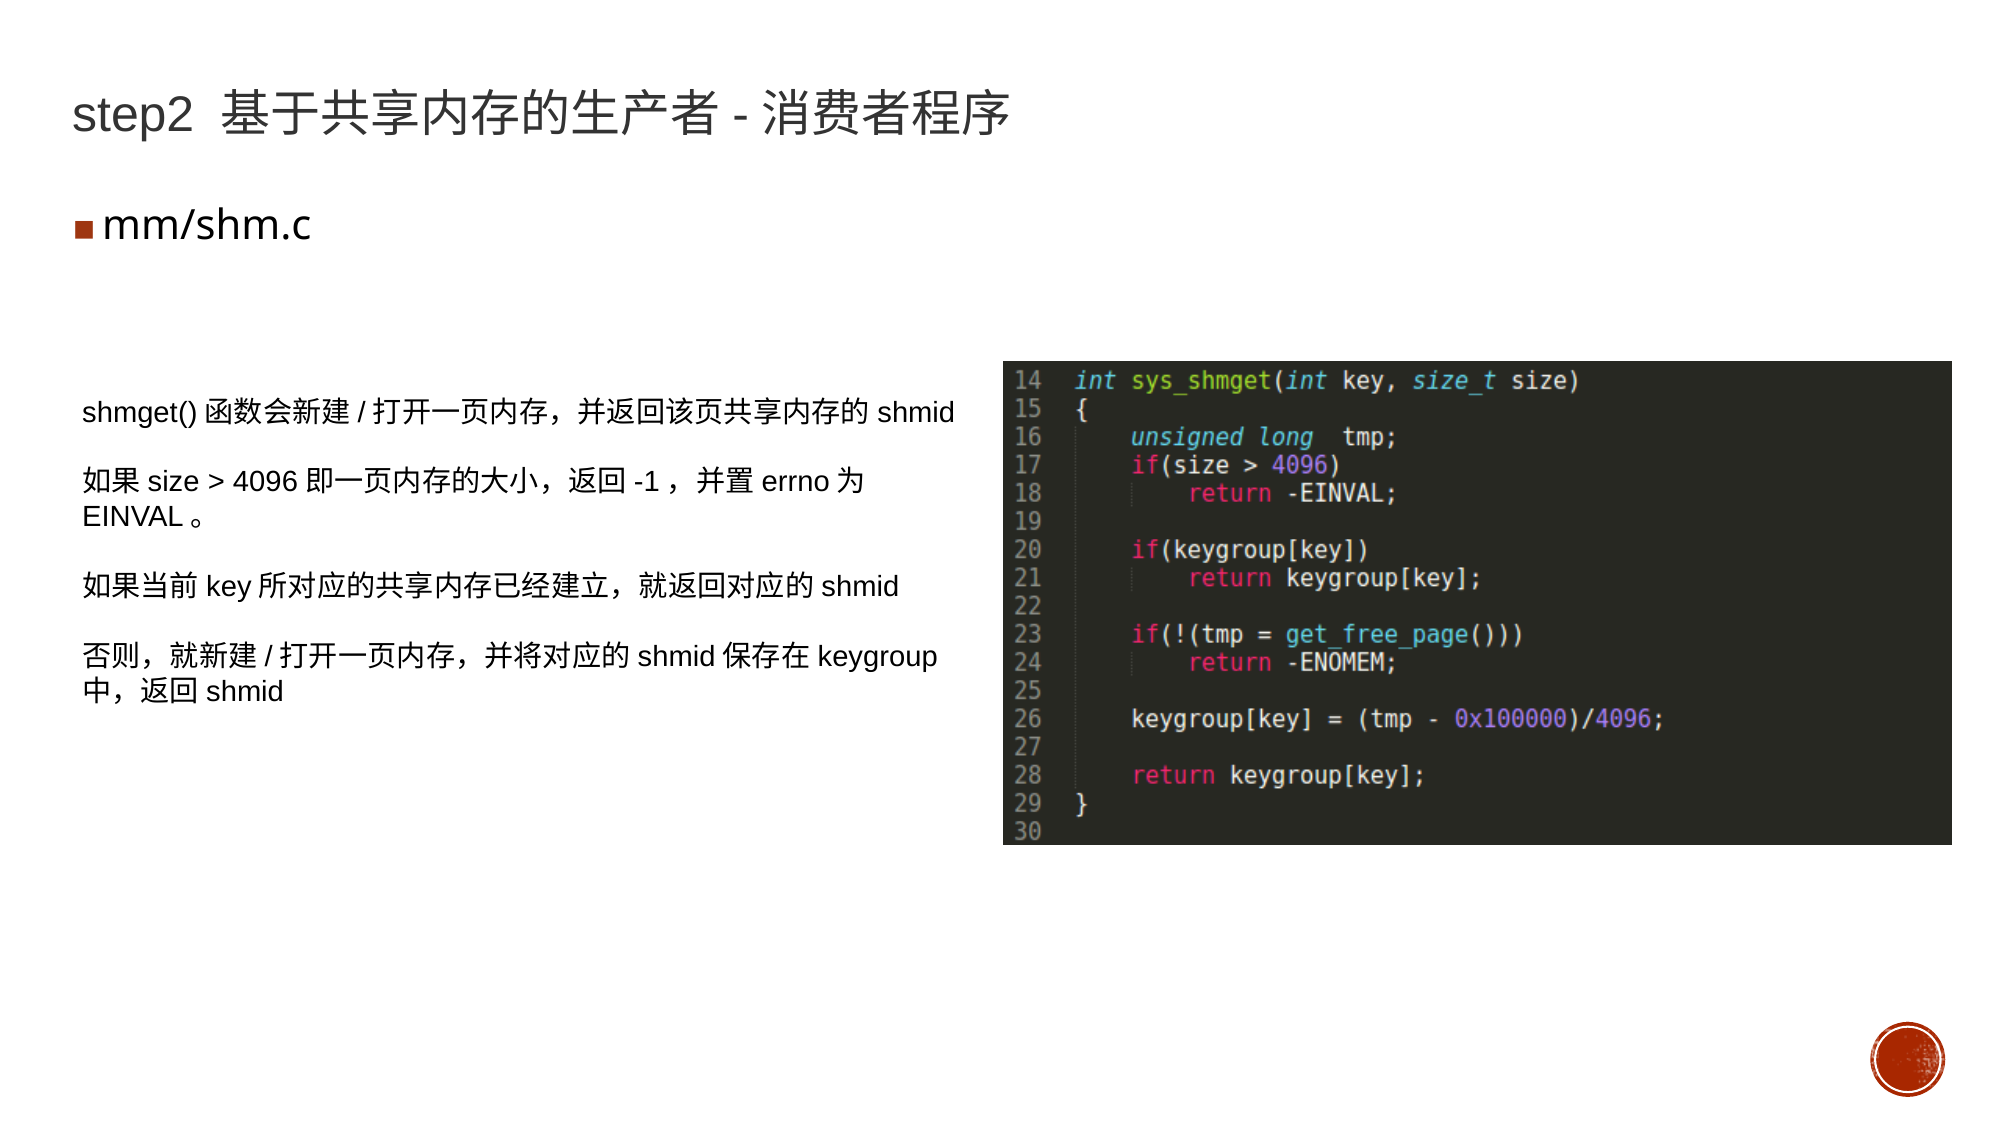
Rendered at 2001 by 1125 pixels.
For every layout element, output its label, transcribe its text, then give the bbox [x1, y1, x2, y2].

picture [1870, 1021, 1946, 1097]
text_box shmget()函数会新建/打开一页内存，并返回该页共享内存的shmid 如果size > 4096即一页内存的大小，返回-1，并置errno为EINVAL。 如果当前key所对应的共享内存已经建立，就返回对应的shmid 否则，就新建/打开一页内存，并将对应的shmid保存在keygroup中，返回shmid [67, 377, 992, 829]
title step2 基于共享内存的生产者-消费者程序 [56, 67, 1143, 163]
text_box mm/shm.c [56, 162, 447, 290]
picture [1002, 361, 1952, 845]
